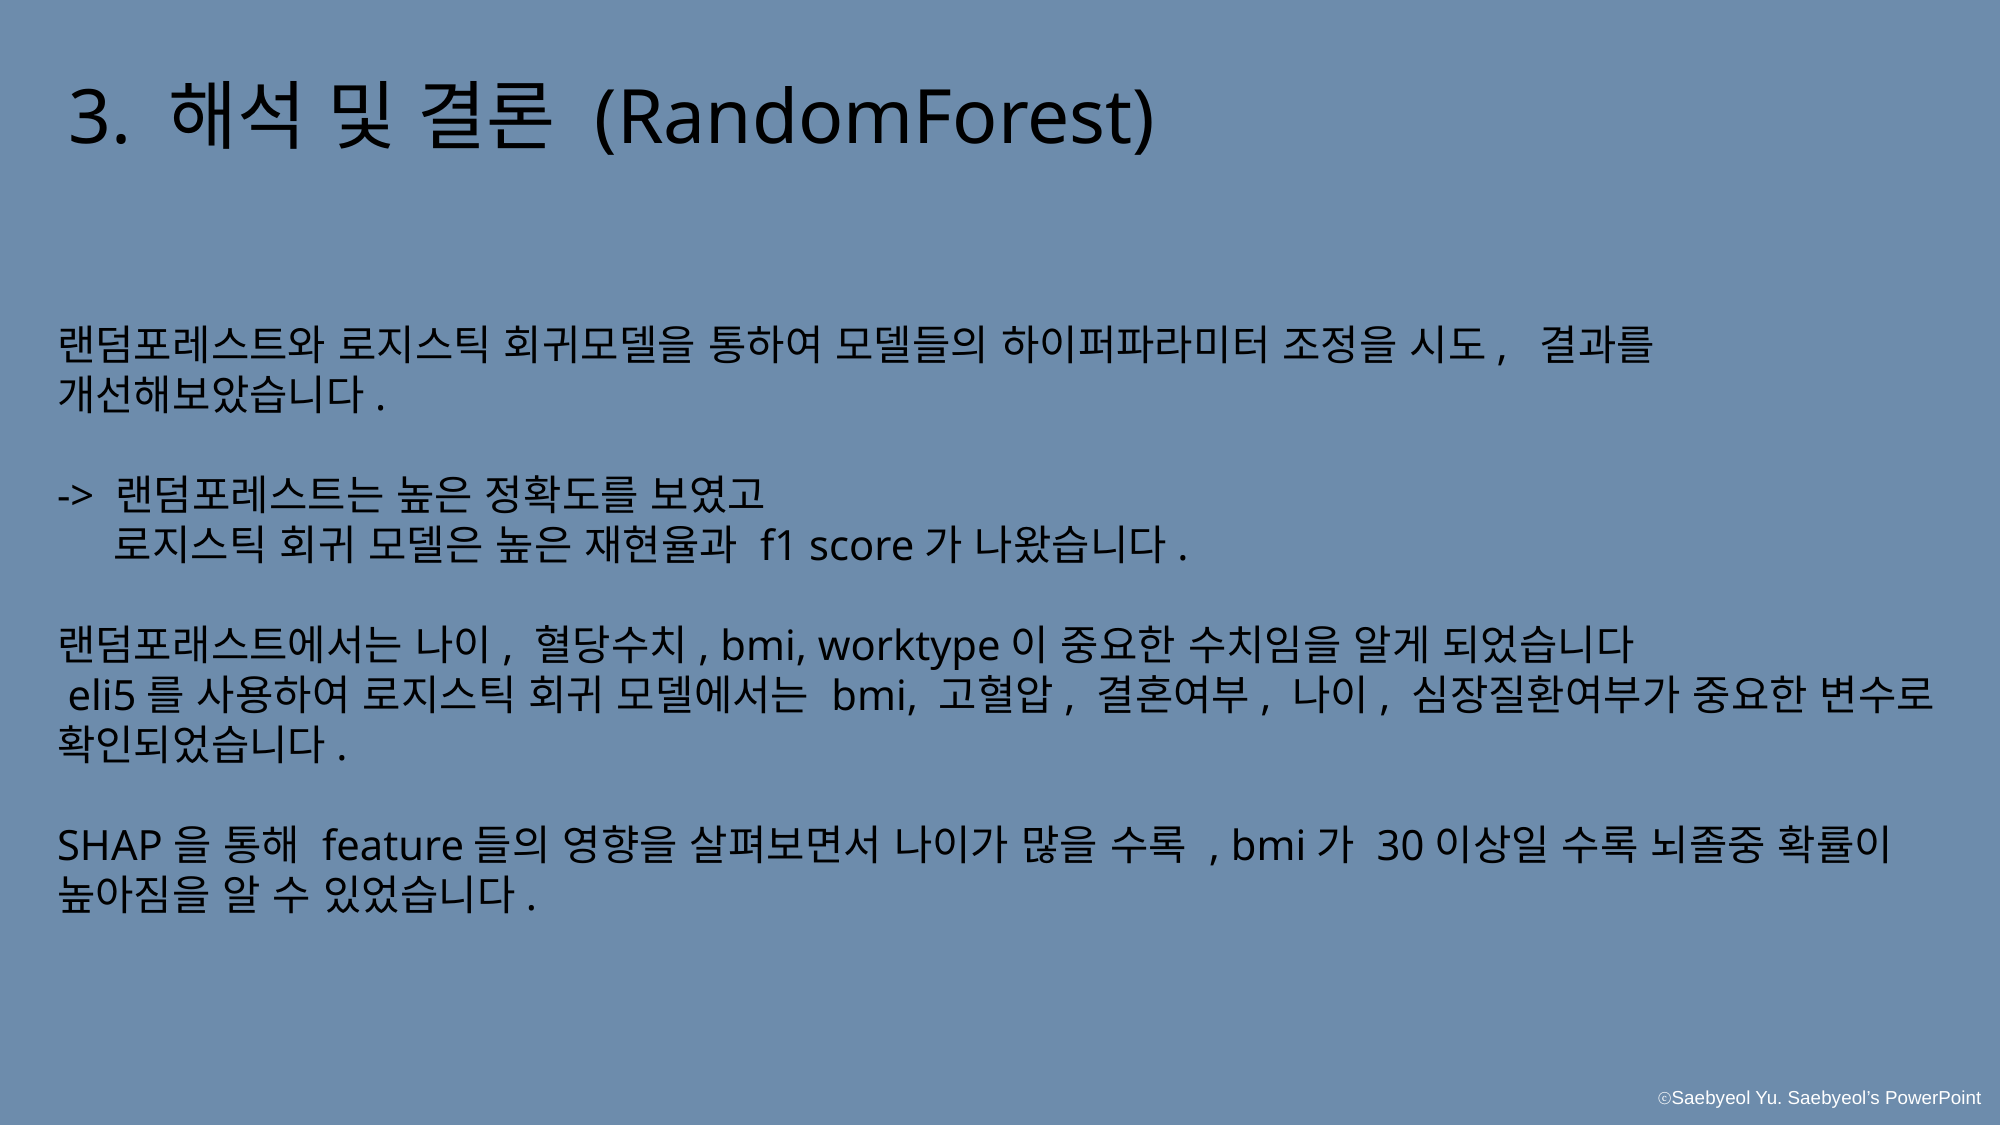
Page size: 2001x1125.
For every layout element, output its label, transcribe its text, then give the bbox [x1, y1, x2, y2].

text_box 3. 해석 및 결론 (RandomForest) [53, 60, 1851, 166]
text_box 랜덤포레스트와 로지스틱 회귀모델을 통하여 모델들의 하이퍼파라미터 조정을 시도, 결과를 개선해보았습니다. -> 랜덤포레스트는 높은 정확도를 보였고 로지스틱 회귀 모델은 높은 재현율과 f1 score가 나왔습니다. 랜덤포래스트에서는 나이, 혈당수치, bmi, worktype이 중요한 수치임을 알게 되었습니다 eli5를 사용하여 로지스틱 회귀 모델에서는 bmi, 고혈압, 결혼여부, 나이, 심장질환여부가 중요한 변수로 확인되었습니다. SHAP을 통해 feature들의 영향을 살펴보면서 나이가 많을 수록 , bmi가 30이상일 수록 뇌졸중 확률이 높아짐을 알 수 있었습니다. [42, 221, 1958, 1062]
